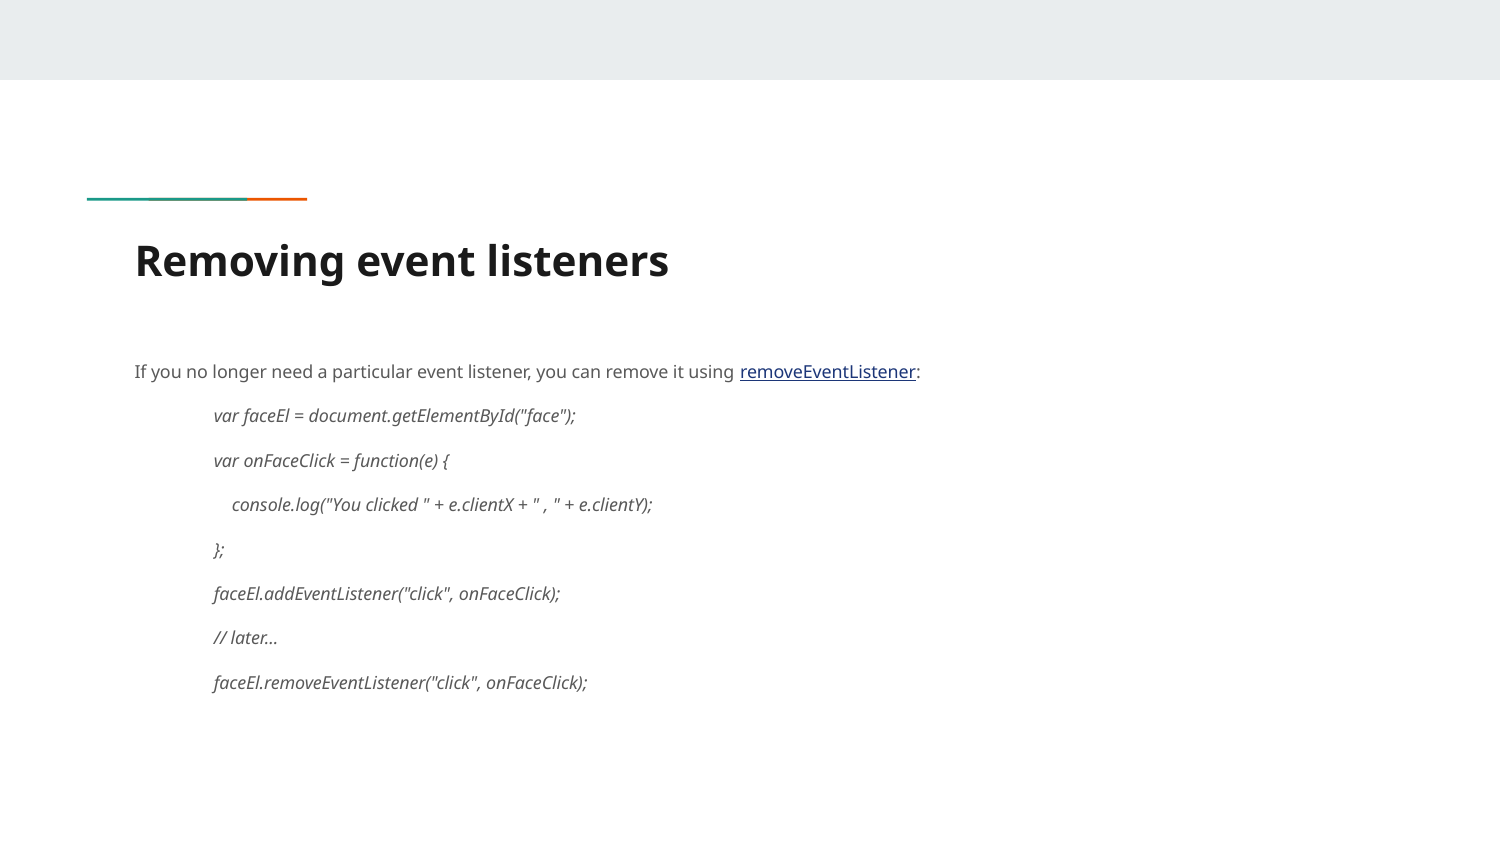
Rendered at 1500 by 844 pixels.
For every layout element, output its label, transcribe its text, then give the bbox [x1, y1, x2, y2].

list If you no longer need a particular event listener, you can remove it using removeEventListener: var faceEl = document.getElementById("face"); var onFaceClick = function(e) { console.log("You clicked " + e.clientX + " , " + e.clientY); }; faceEl.addEventListener("click", onFaceClick); // later... faceEl.removeEventListener("click", onFaceClick); [119, 341, 1381, 712]
title Removing event listeners [119, 216, 1381, 305]
